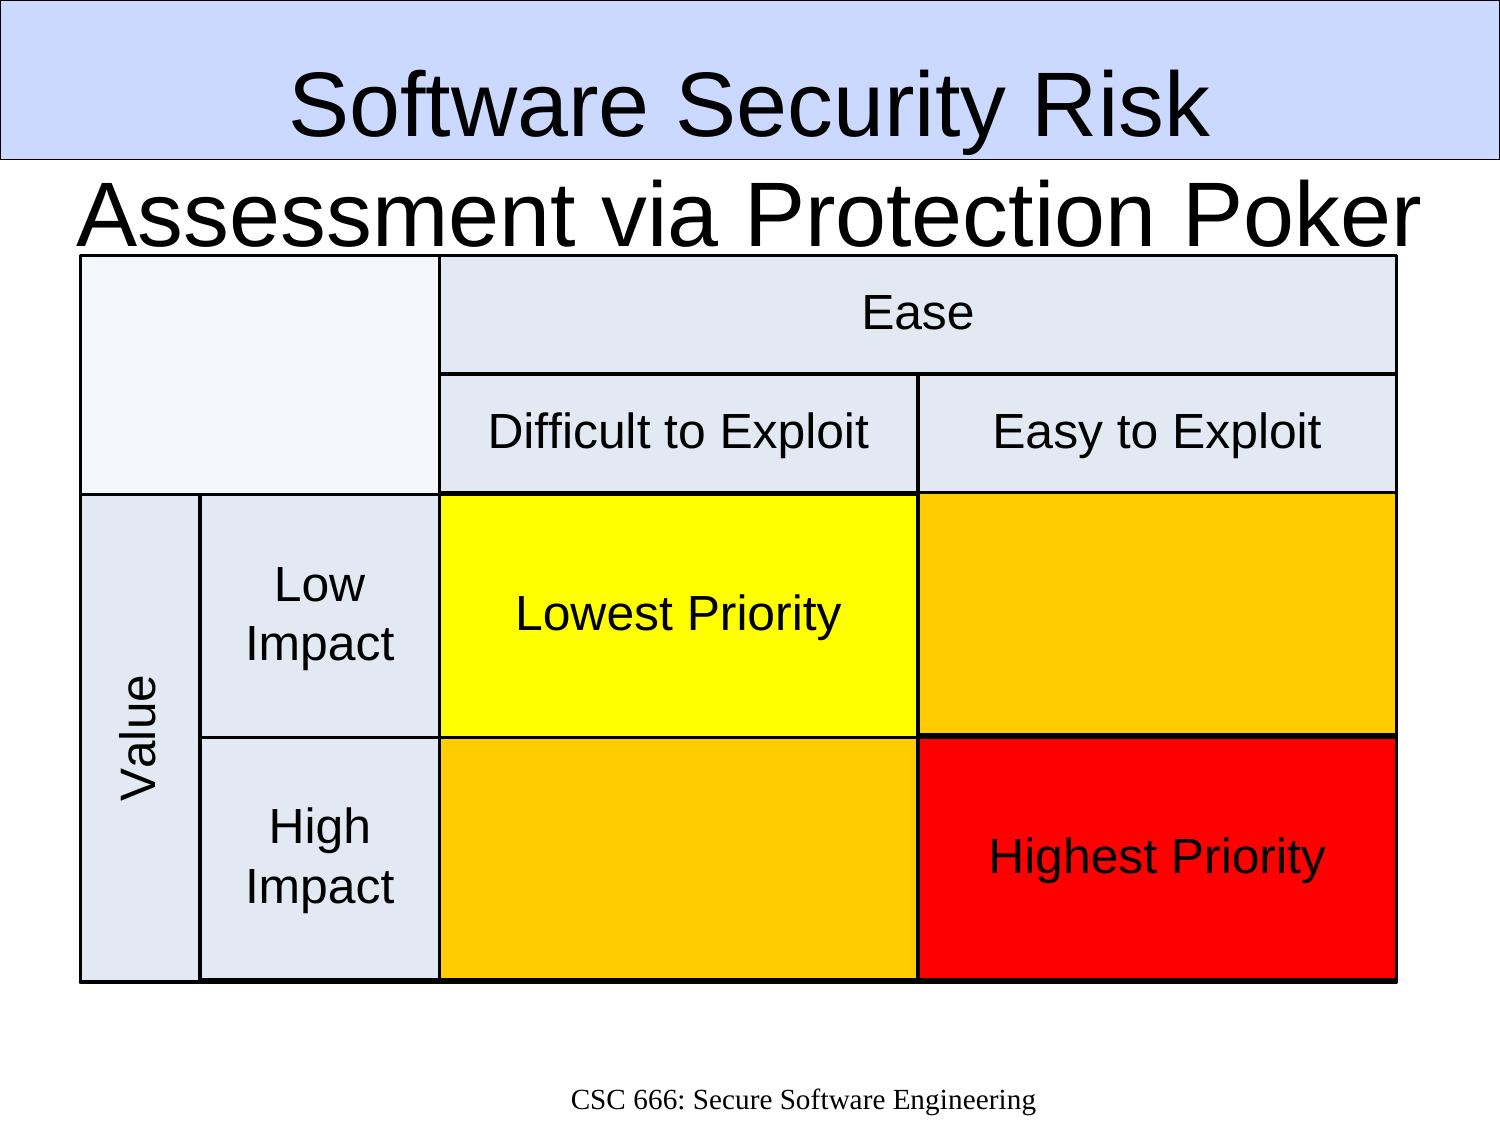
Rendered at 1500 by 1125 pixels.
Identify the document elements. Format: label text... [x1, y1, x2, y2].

footer CSC 666: Secure Software Engineering [555, 1072, 1052, 1125]
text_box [74, 249, 1403, 988]
title Software Security Risk Assessment via Protection Poker [37, 37, 1463, 225]
